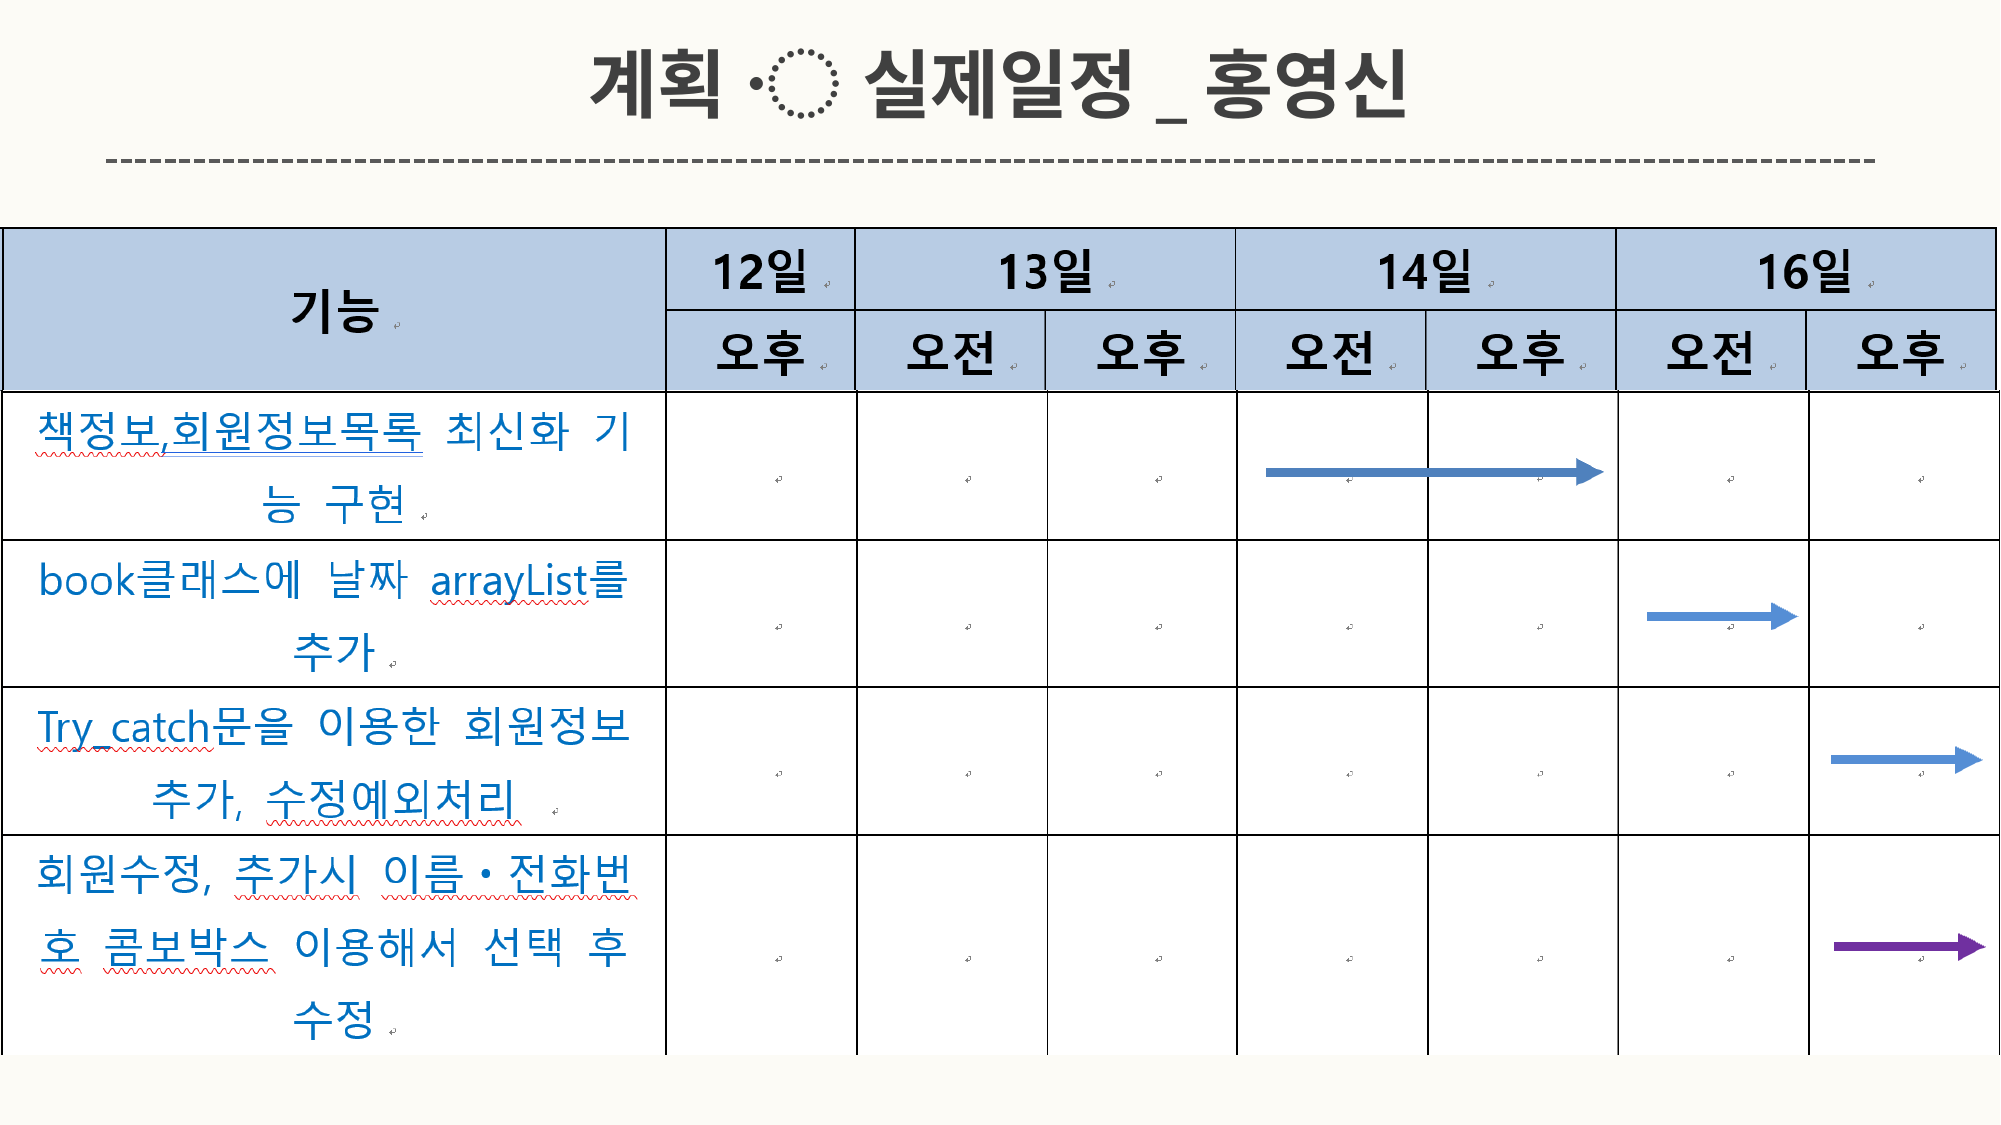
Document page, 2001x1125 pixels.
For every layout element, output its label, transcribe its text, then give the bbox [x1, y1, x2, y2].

text_box 계획 〮 실제일정_홍영신 [573, 30, 1427, 136]
picture [0, 226, 2000, 1055]
